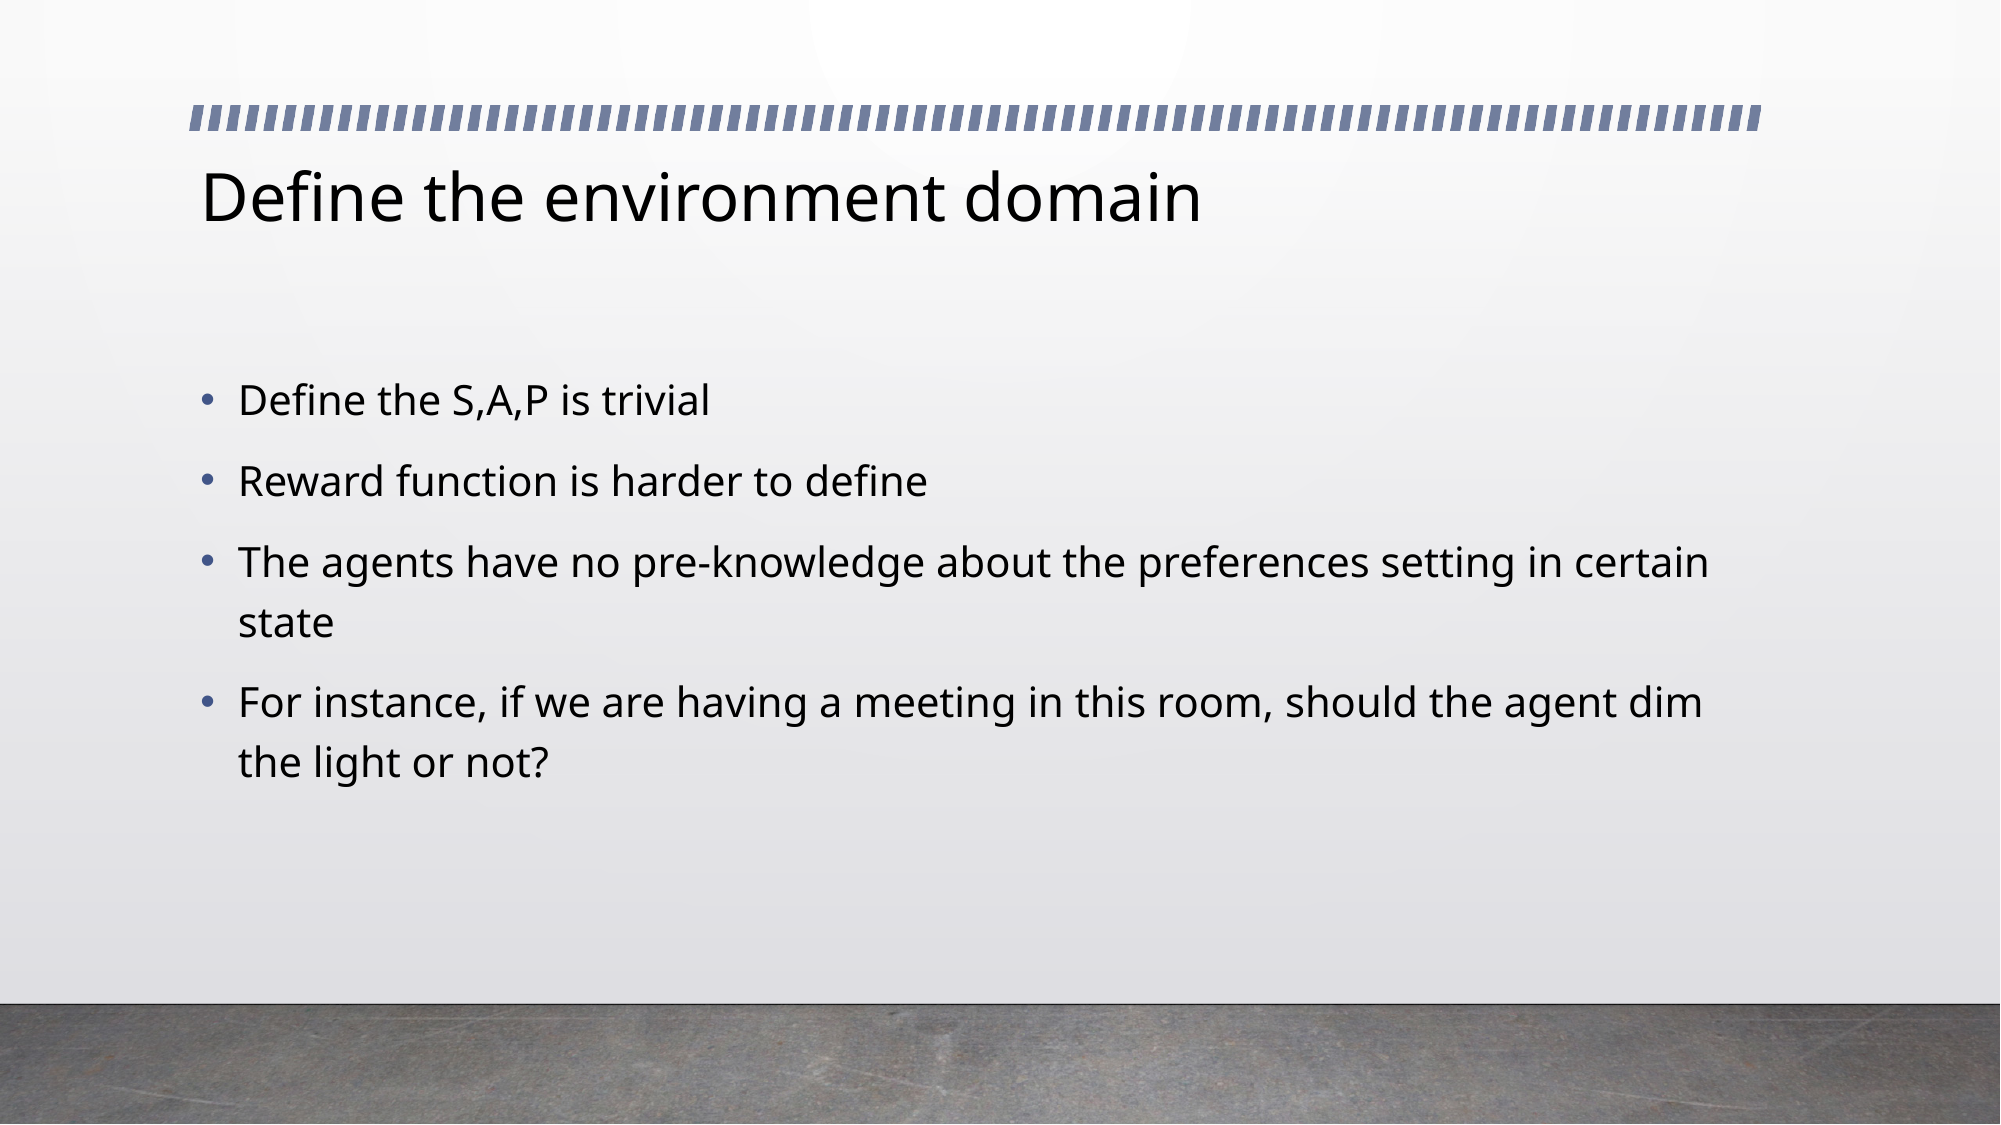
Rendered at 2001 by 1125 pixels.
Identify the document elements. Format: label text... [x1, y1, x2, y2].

picture [0, 1004, 2000, 1124]
title Define the environment domain [185, 156, 1761, 329]
list Define the S,A,P is trivial Reward function is harder to define The agents have no pre-knowledge about the preferences setting in certain state For instance, if we are having a meeting in this room, should the agent dim the light or not? [185, 356, 1761, 897]
